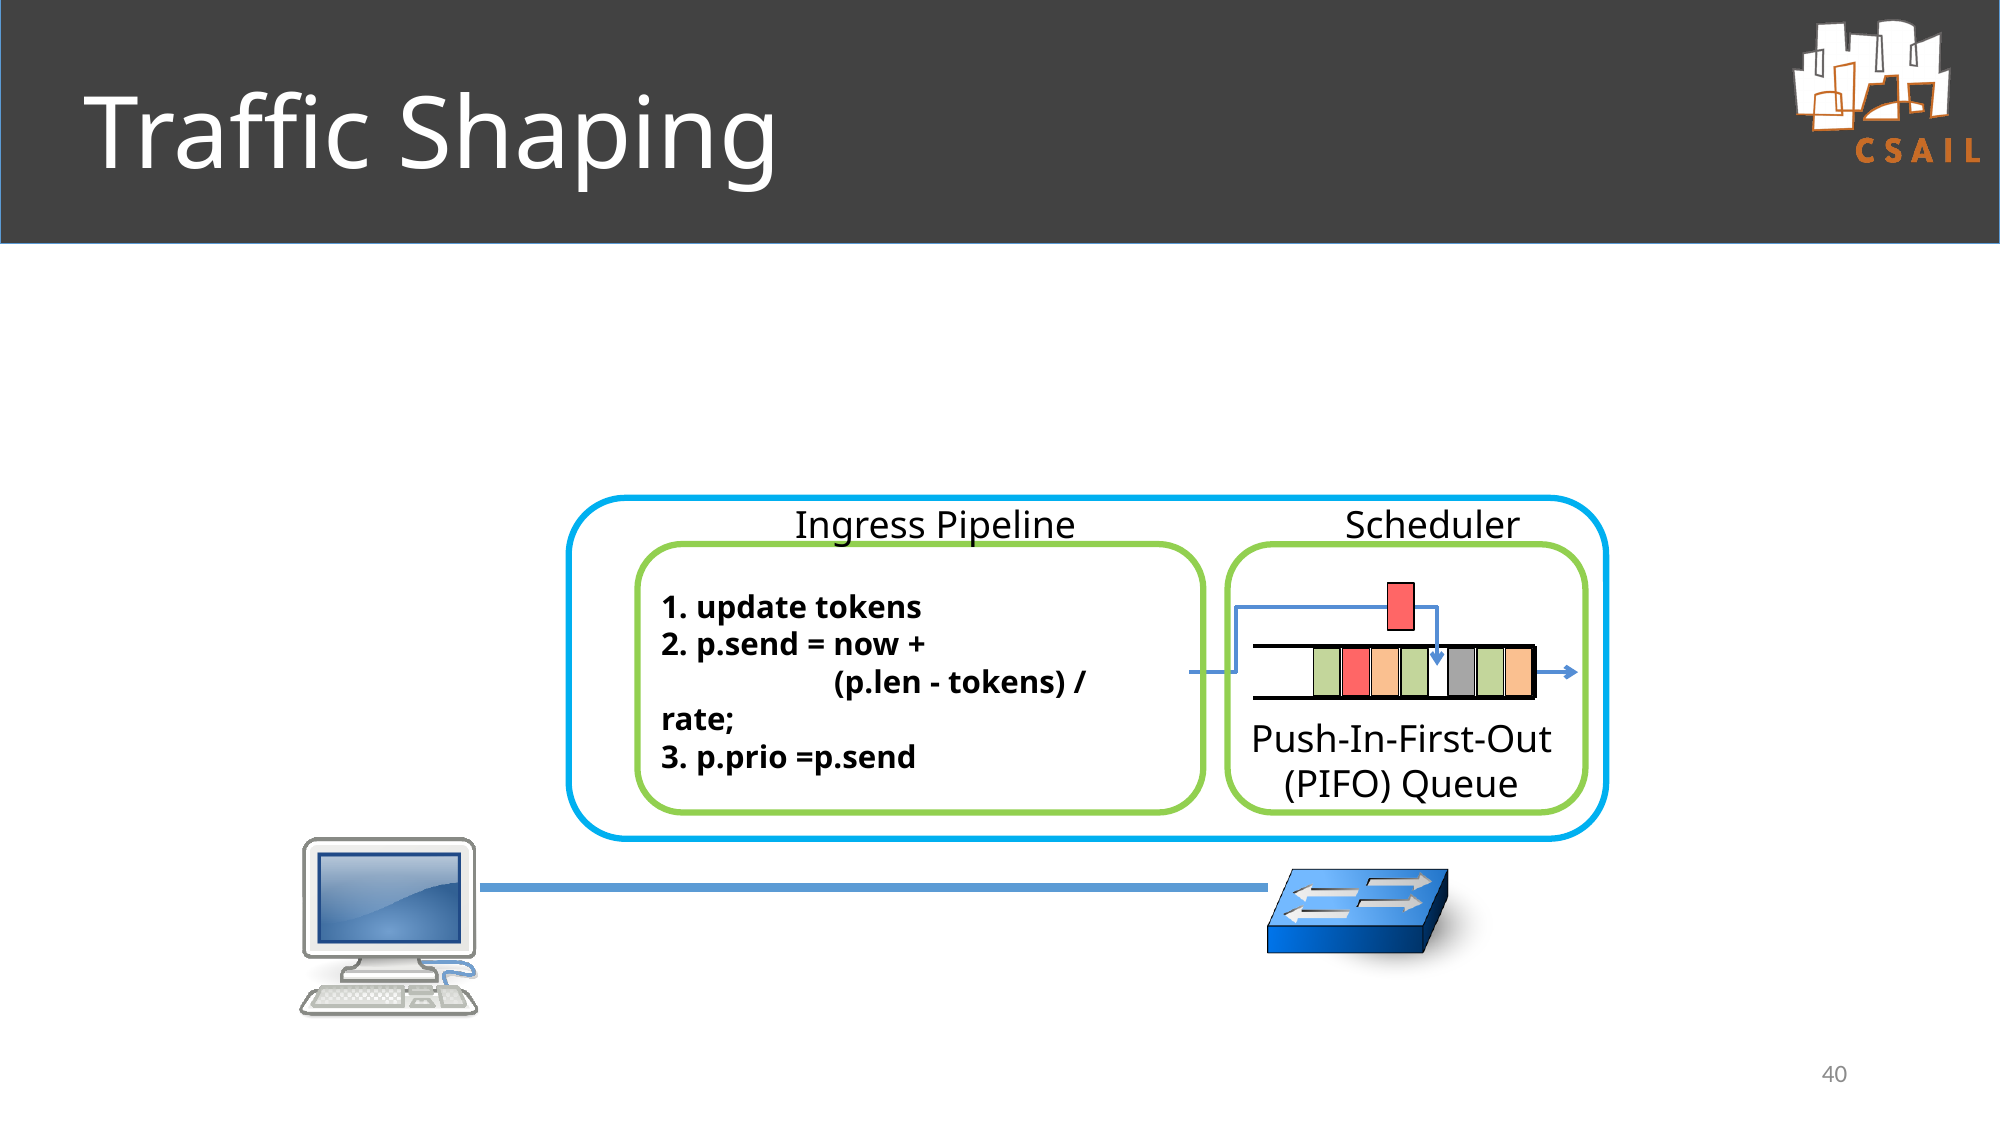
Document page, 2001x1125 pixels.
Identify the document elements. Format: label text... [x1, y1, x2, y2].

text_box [1253, 646, 1536, 699]
picture [298, 837, 480, 1019]
picture [1792, 19, 1980, 163]
picture [1267, 843, 1493, 980]
text_box [567, 496, 1608, 840]
slide_number 40 [1412, 1042, 1863, 1103]
title Traffic Shaping [68, 20, 1794, 238]
